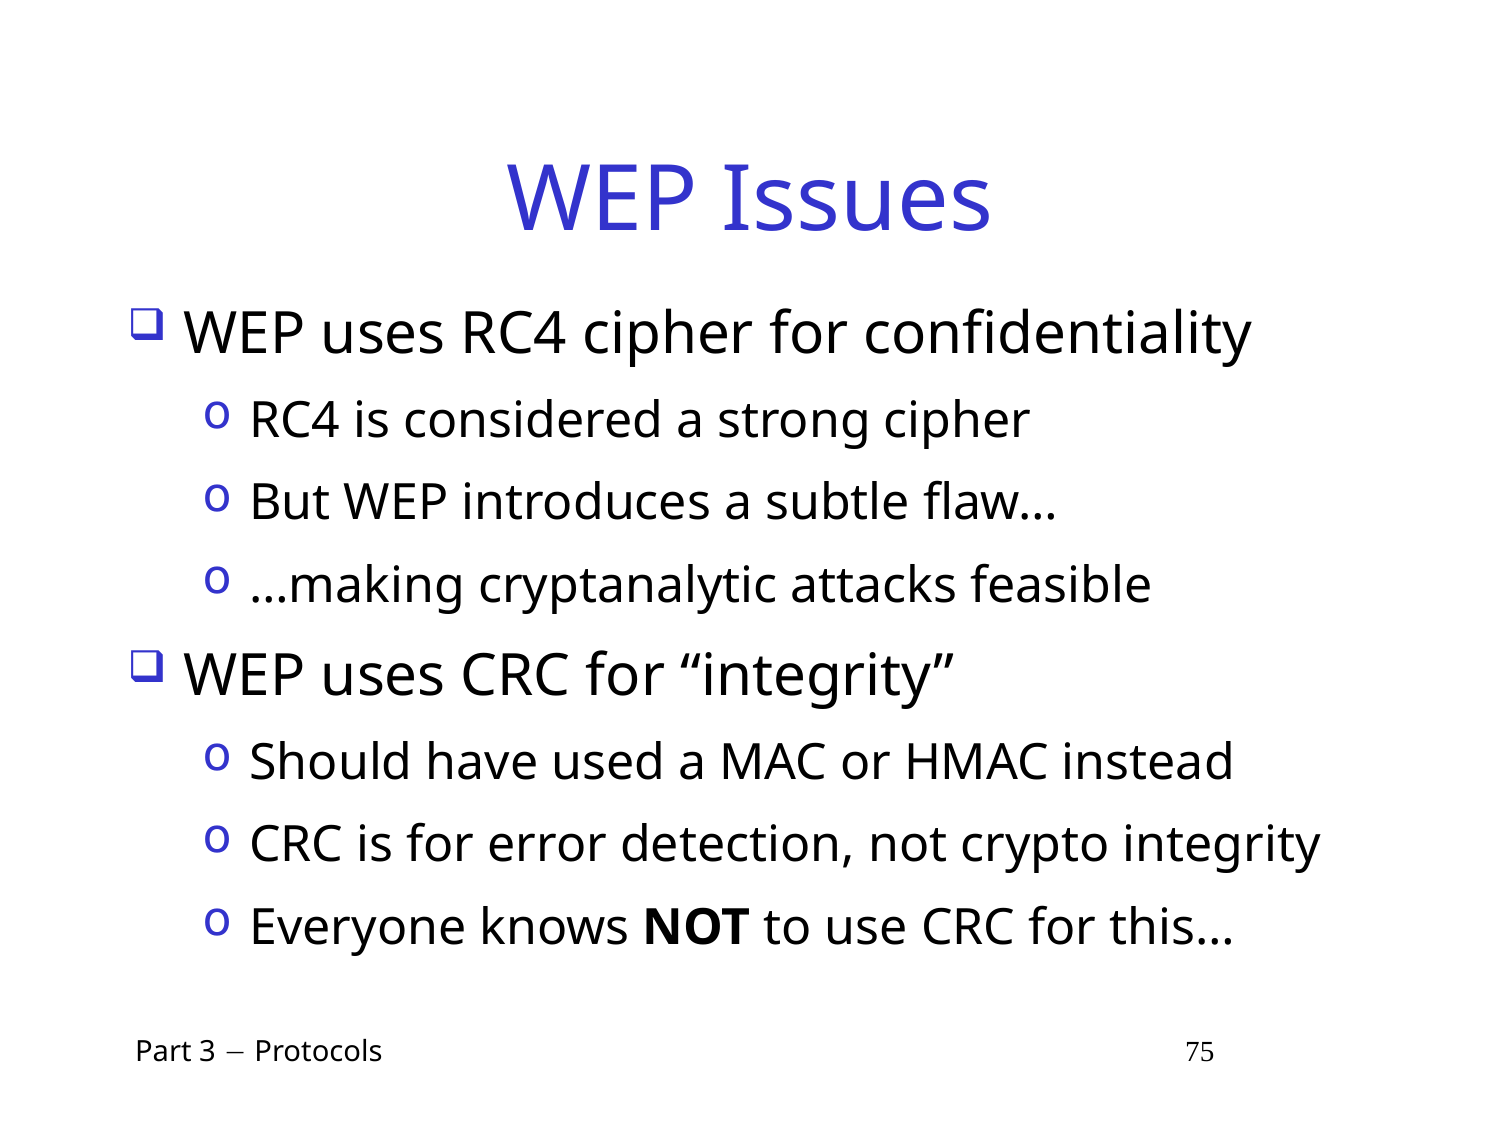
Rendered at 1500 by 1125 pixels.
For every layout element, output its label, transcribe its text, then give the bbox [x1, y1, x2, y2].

title WEP Issues [112, 99, 1388, 287]
list WEP uses RC4 cipher for confidentiality RC4 is considered a strong cipher But WEP introduces a subtle flaw… …making cryptanalytic attacks feasible WEP uses CRC for “integrity” Should have used a MAC or HMAC instead CRC is for error detection, not crypto integrity Everyone knows NOT to use CRC for this… [112, 287, 1388, 976]
footer Part 3  Protocols 75 [112, 1024, 1401, 1101]
